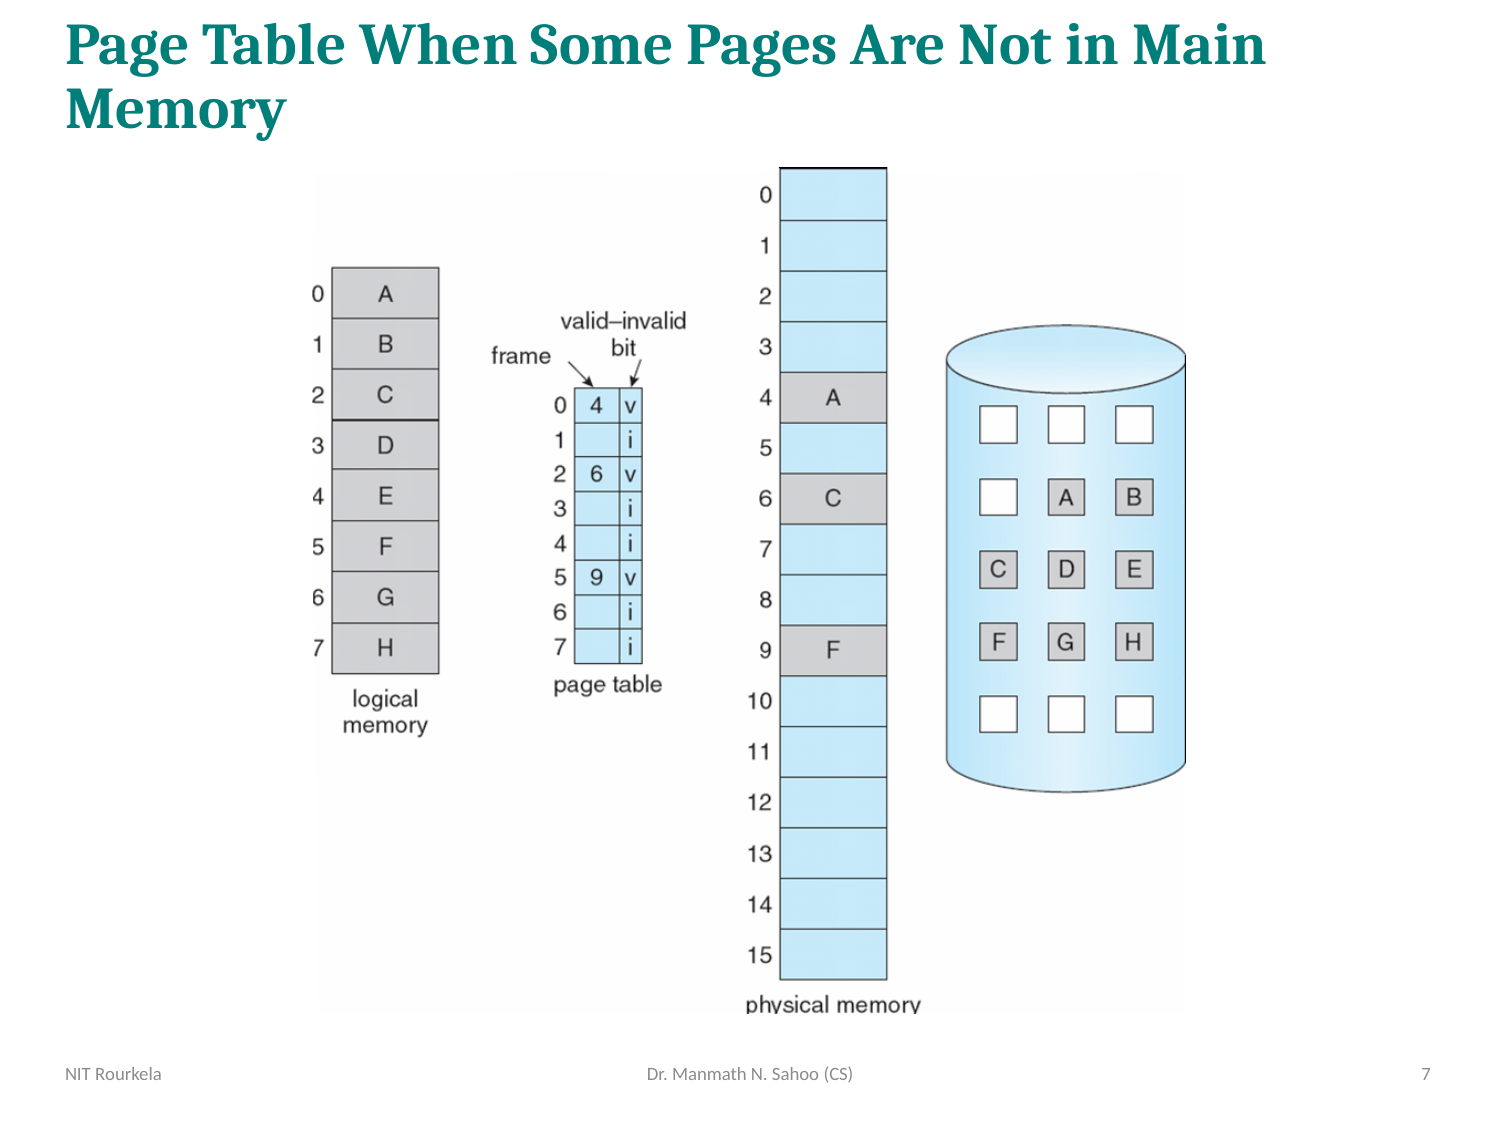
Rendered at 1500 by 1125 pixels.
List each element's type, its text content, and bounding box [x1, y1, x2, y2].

slide_number 7 [1089, 1042, 1446, 1103]
title Page Table When Some Pages Are Not in Main Memory [50, 5, 1446, 149]
slide_number NIT Rourkela [50, 1042, 441, 1103]
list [309, 167, 1186, 1014]
footer Dr. Manmath N. Sahoo (CS) [496, 1042, 1004, 1103]
